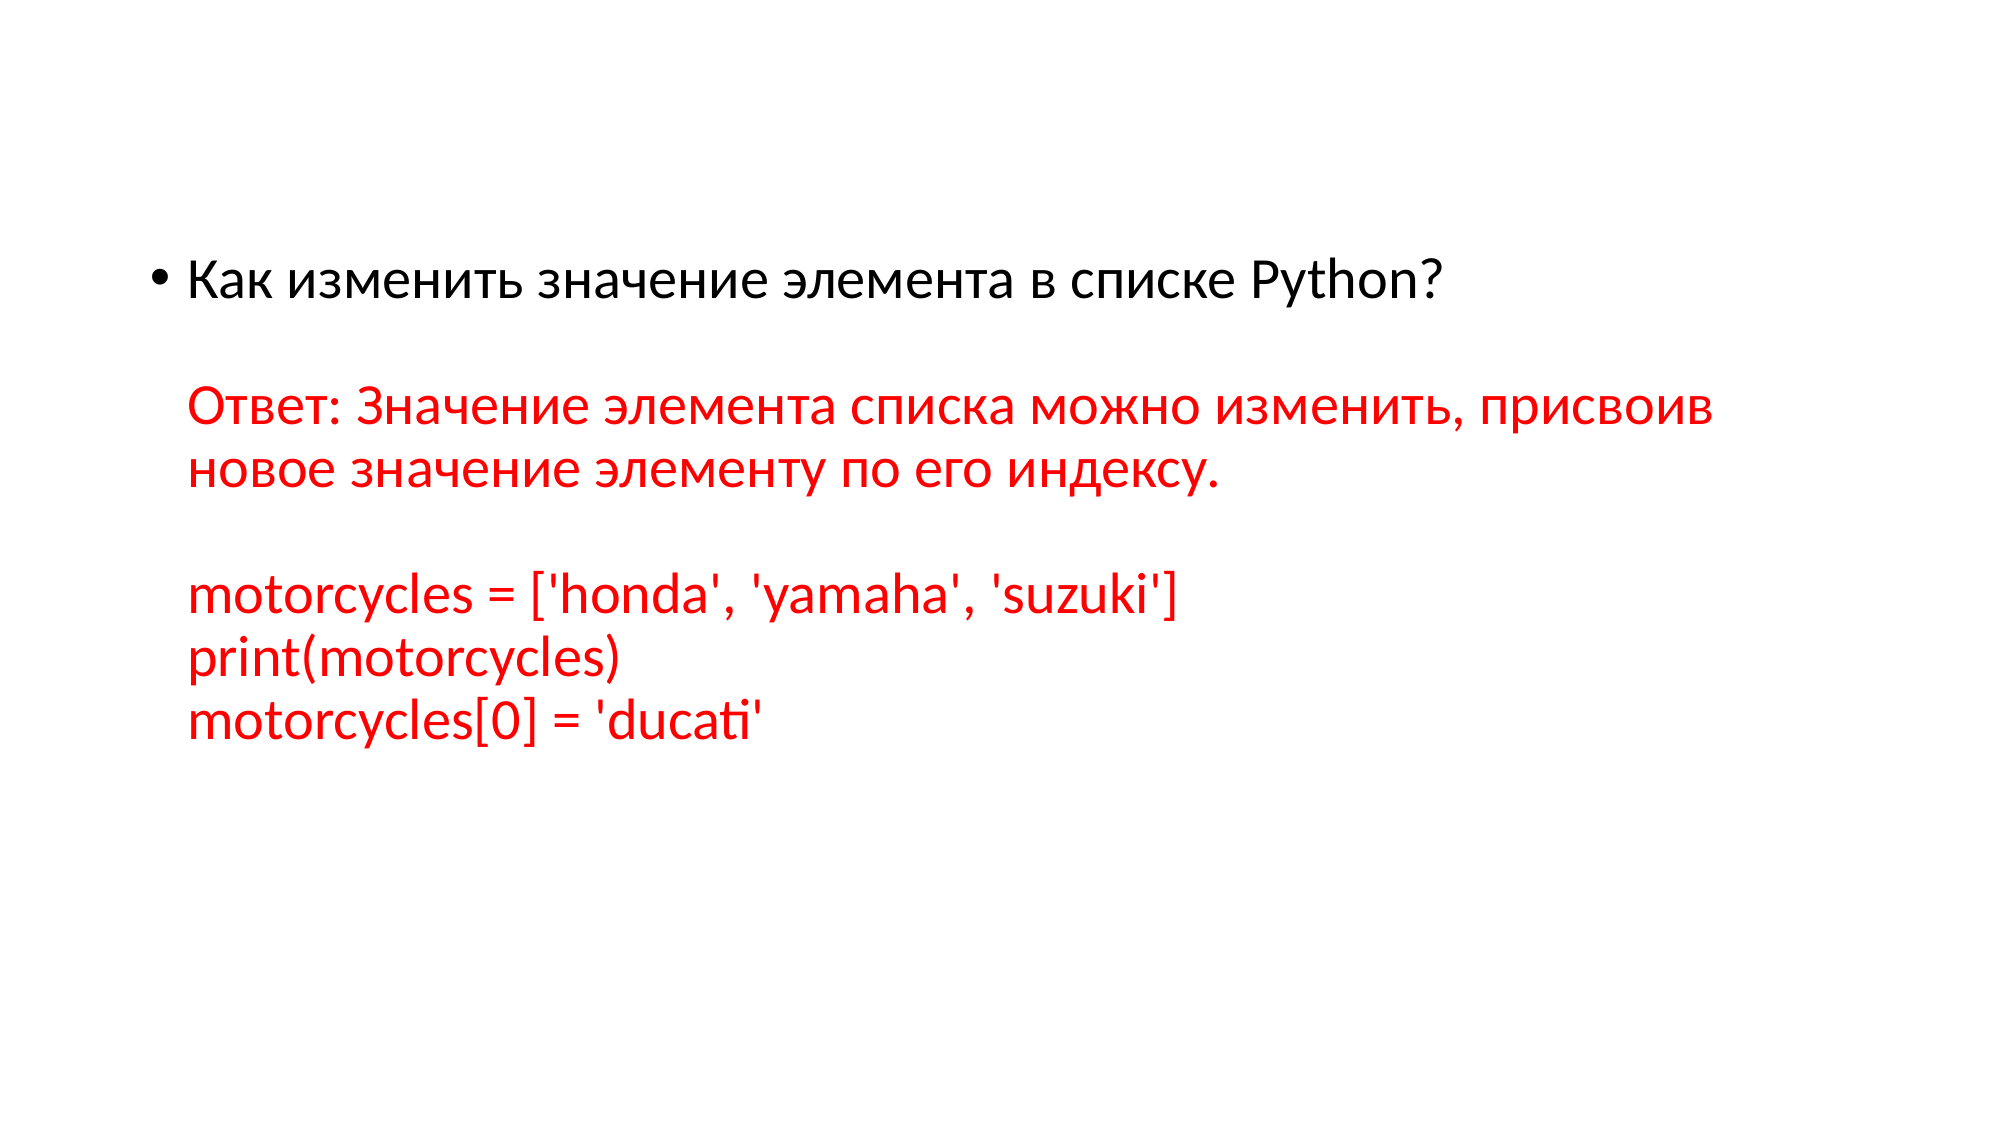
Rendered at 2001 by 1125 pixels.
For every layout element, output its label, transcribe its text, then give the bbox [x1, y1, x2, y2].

list Как изменить значение элемента в списке Python? Ответ: Значение элемента списка можно изменить, присвоив новое значение элементу по его индексу. motorcycles = ['honda', 'yamaha', 'suzuki'] print(motorcycles) motorcycles[0] = 'ducati' [134, 240, 1860, 955]
